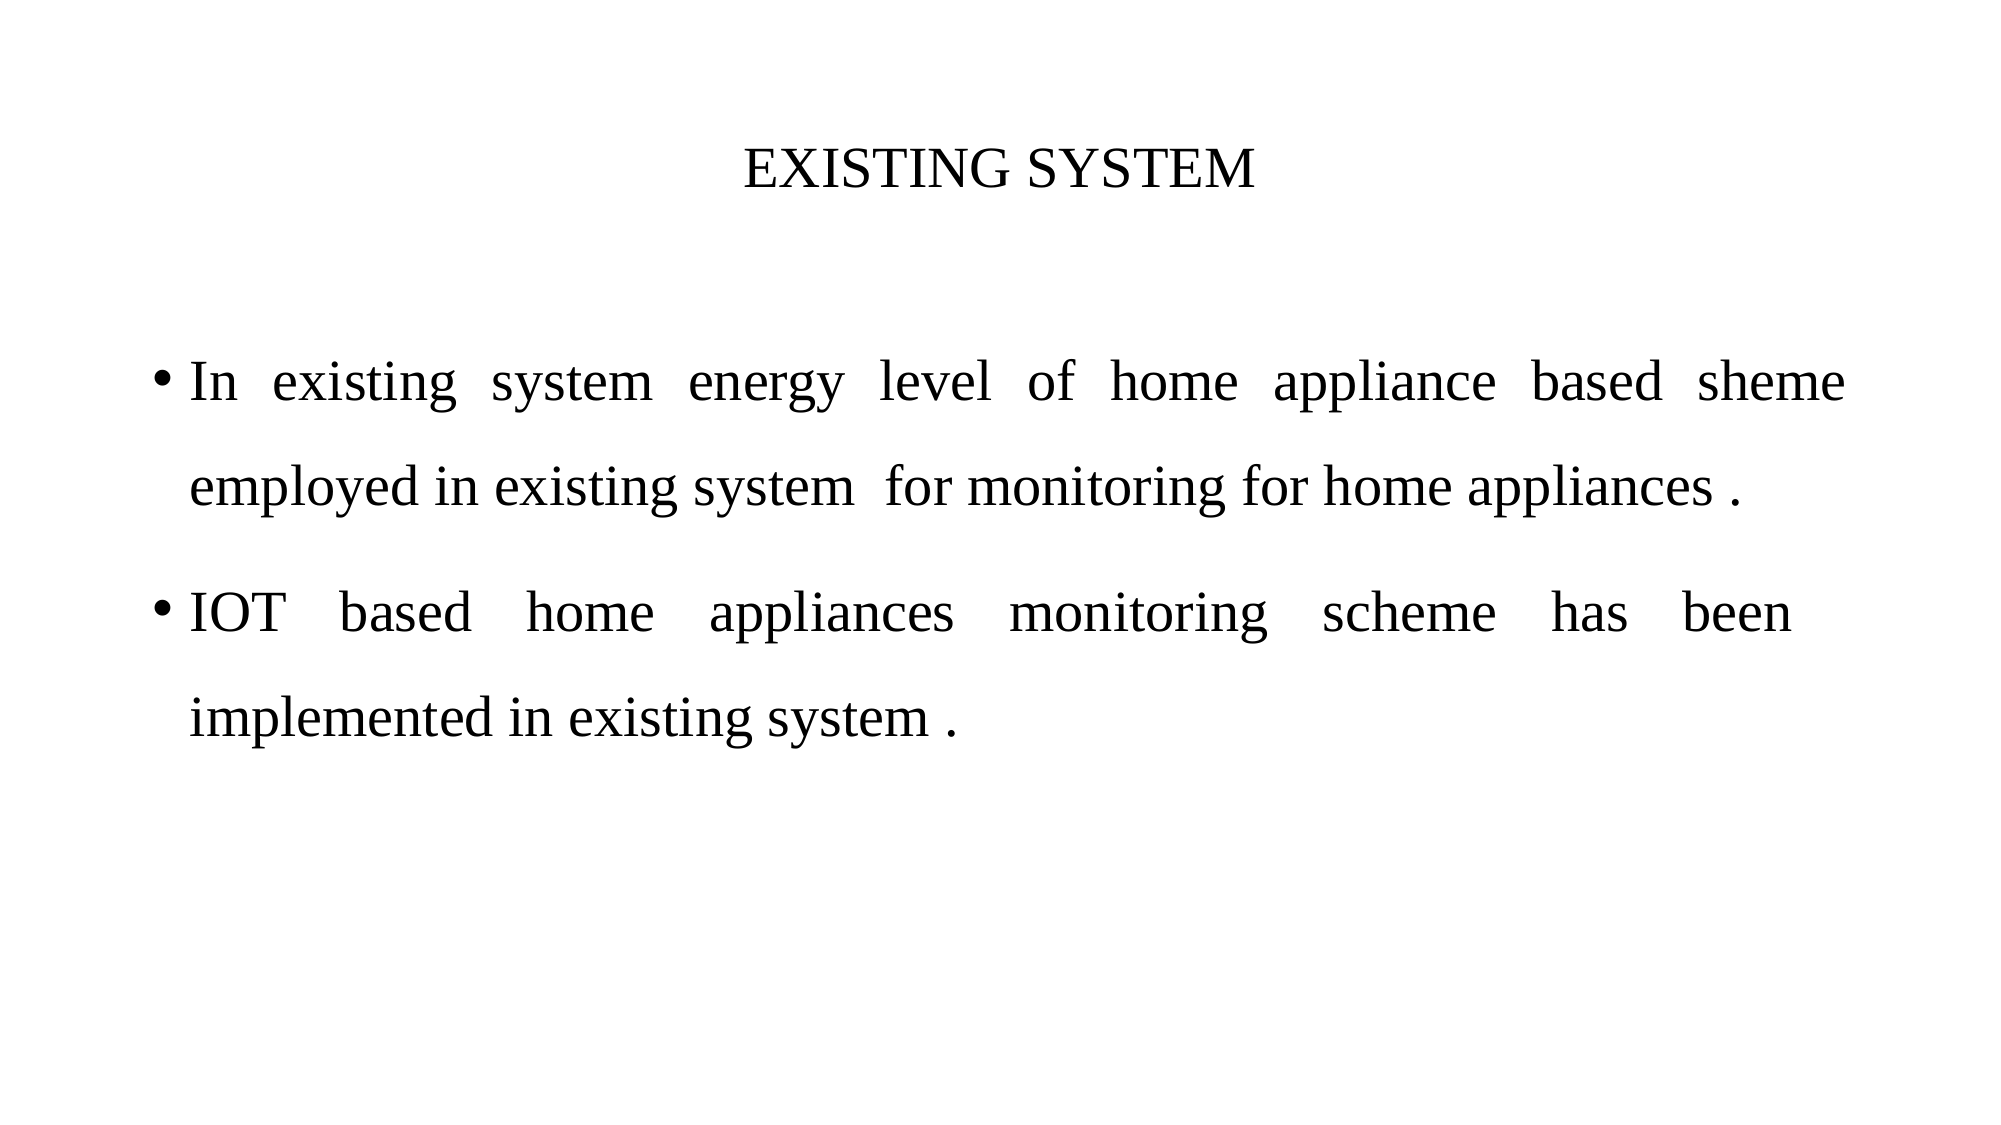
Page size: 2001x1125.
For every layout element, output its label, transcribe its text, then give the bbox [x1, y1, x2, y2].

title EXISTING SYSTEM [137, 59, 1863, 278]
list In existing system energy level of home appliance based sheme employed in existing system for monitoring for home appliances . IOT based home appliances monitoring scheme has been implemented in existing system . [137, 299, 1863, 1014]
